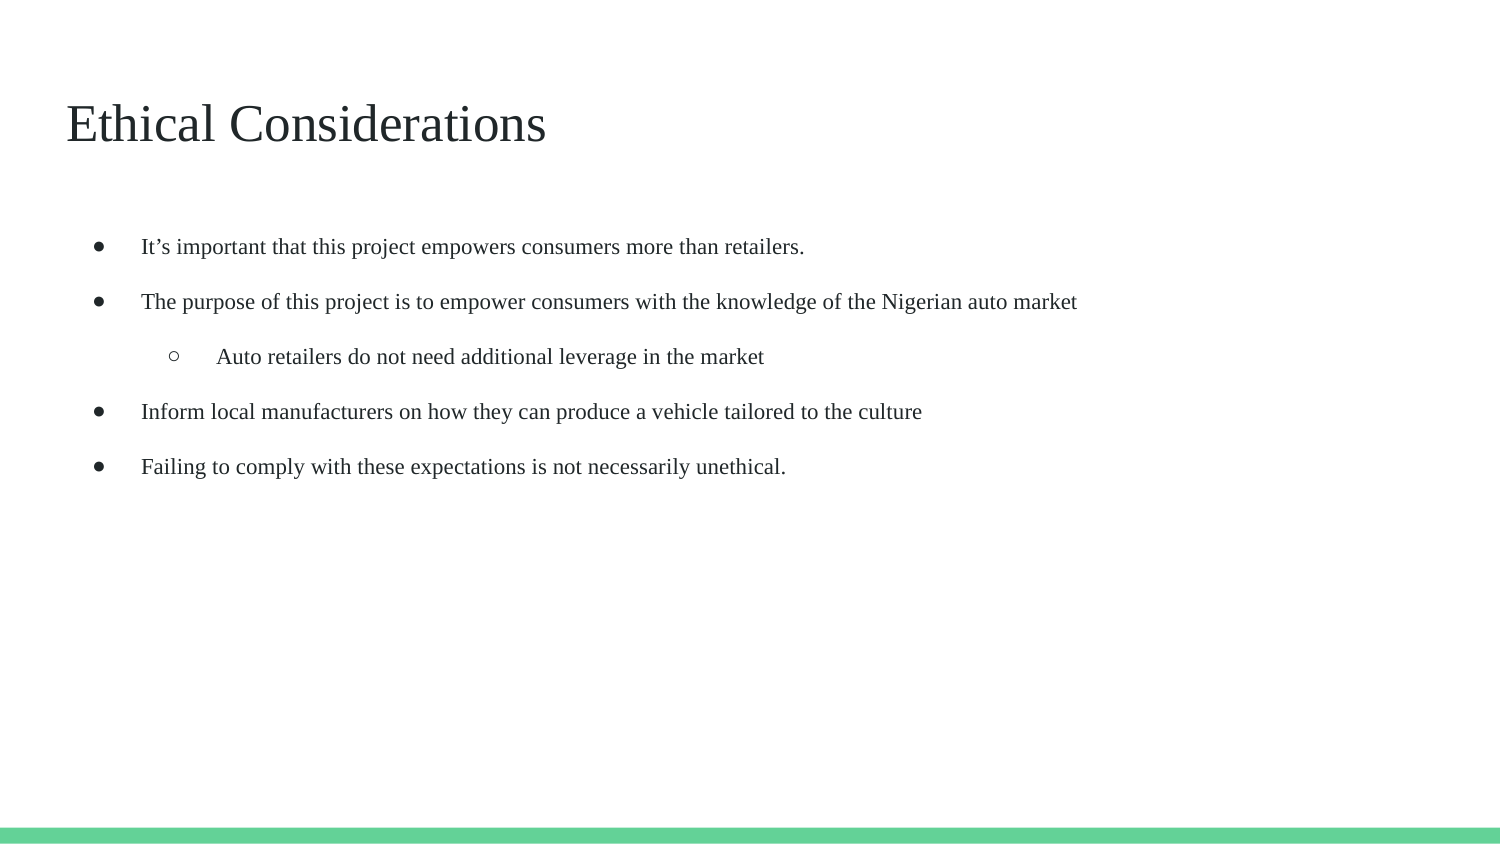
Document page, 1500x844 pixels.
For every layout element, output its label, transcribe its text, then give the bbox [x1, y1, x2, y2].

list It’s important that this project empowers consumers more than retailers. The purpose of this project is to empower consumers with the knowledge of the Nigerian auto market Auto retailers do not need additional leverage in the market Inform local manufacturers on how they can produce a vehicle tailored to the culture Failing to comply with these expectations is not necessarily unethical. [51, 189, 1449, 750]
title Ethical Considerations [51, 72, 1449, 167]
